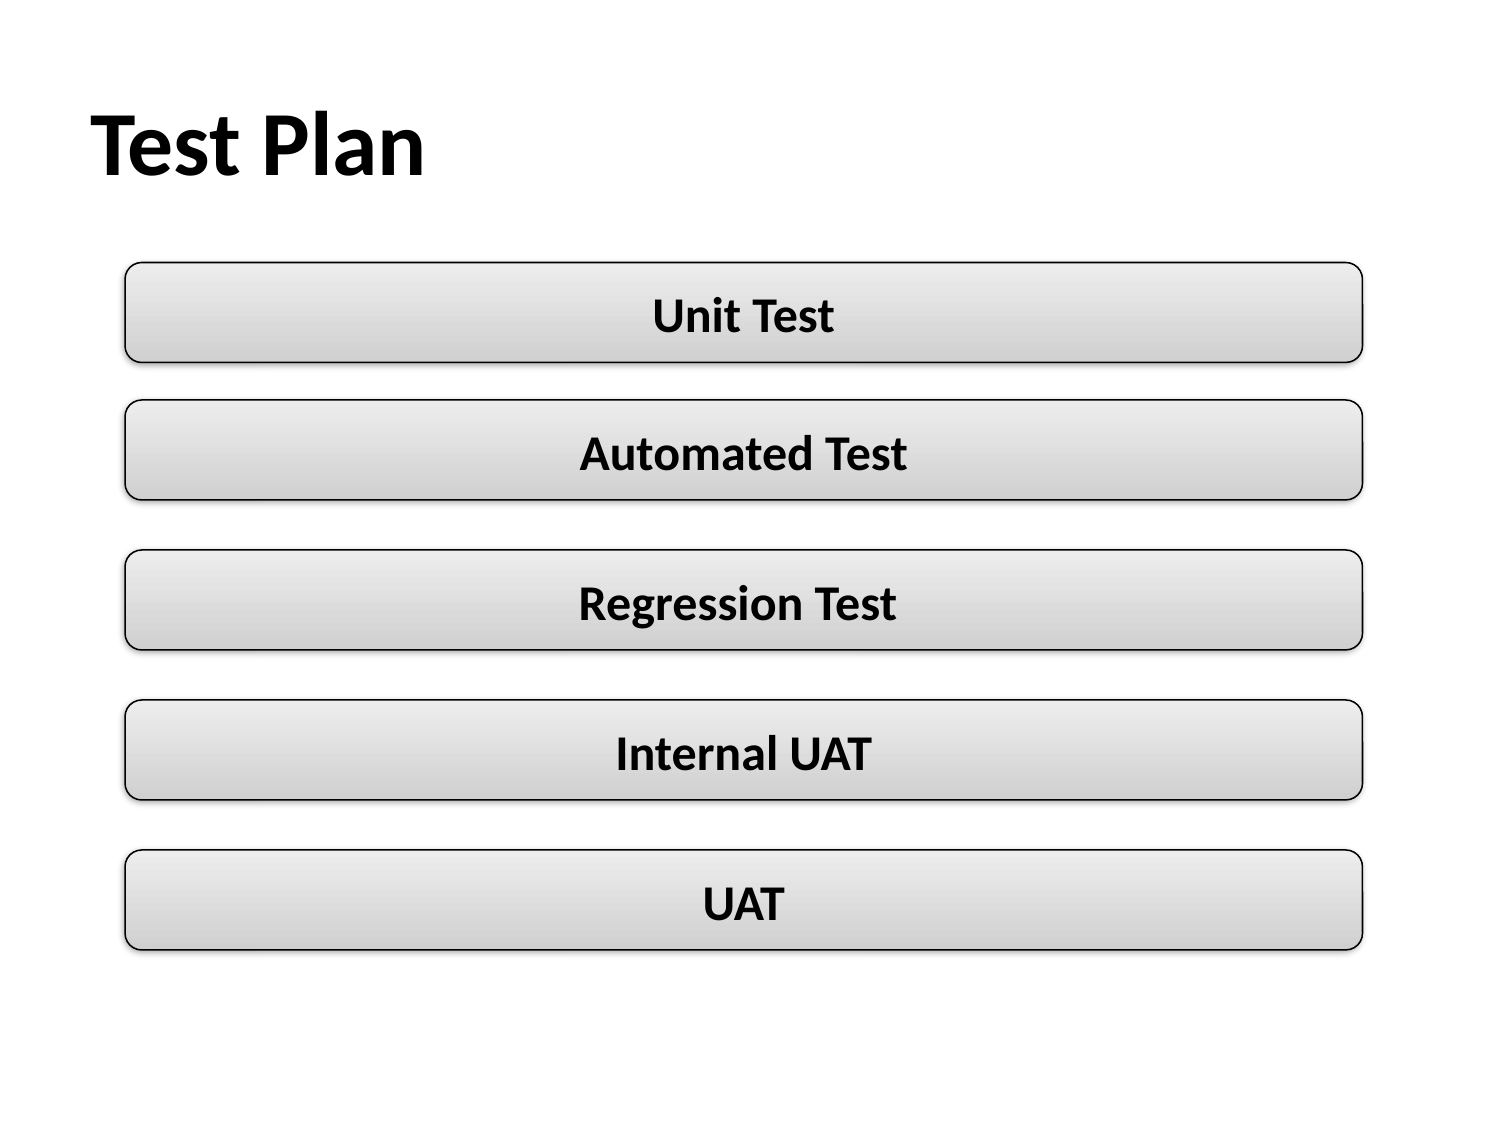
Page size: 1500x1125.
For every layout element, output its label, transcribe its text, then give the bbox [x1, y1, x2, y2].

text_box Automated Test [124, 399, 1364, 501]
text_box Unit Test [124, 261, 1364, 364]
text_box UAT [124, 849, 1364, 951]
title Test Plan [75, 45, 1425, 233]
list [75, 262, 1425, 1005]
text_box Internal UAT [124, 699, 1364, 801]
text_box Regression Test [124, 549, 1364, 651]
